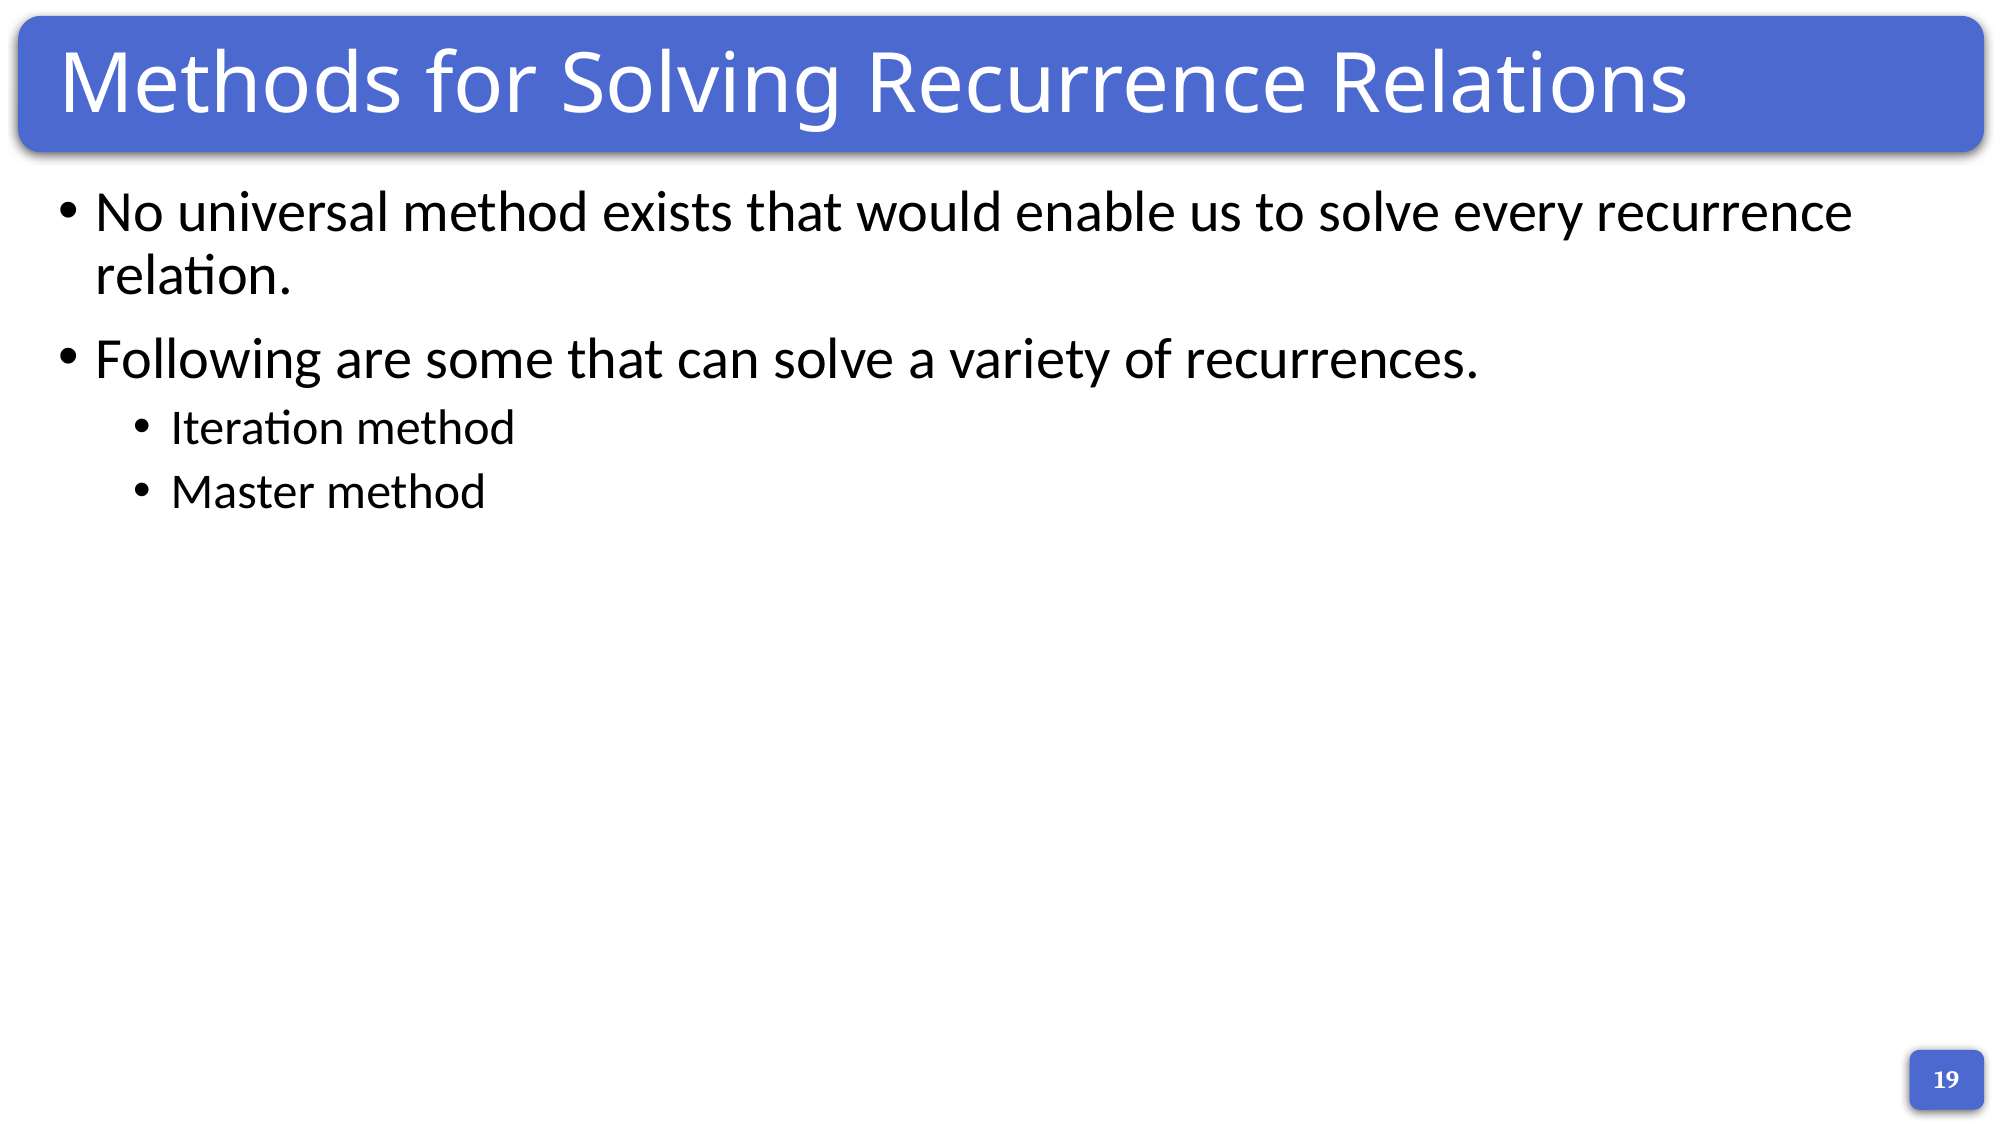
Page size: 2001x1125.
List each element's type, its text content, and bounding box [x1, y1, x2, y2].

title Methods for Solving Recurrence Relations [43, 37, 1957, 134]
list No universal method exists that would enable us to solve every recurrence relation. Following are some that can solve a variety of recurrences. Iteration method Master method [43, 173, 1957, 1014]
slide_number 19 [1909, 1049, 1985, 1107]
